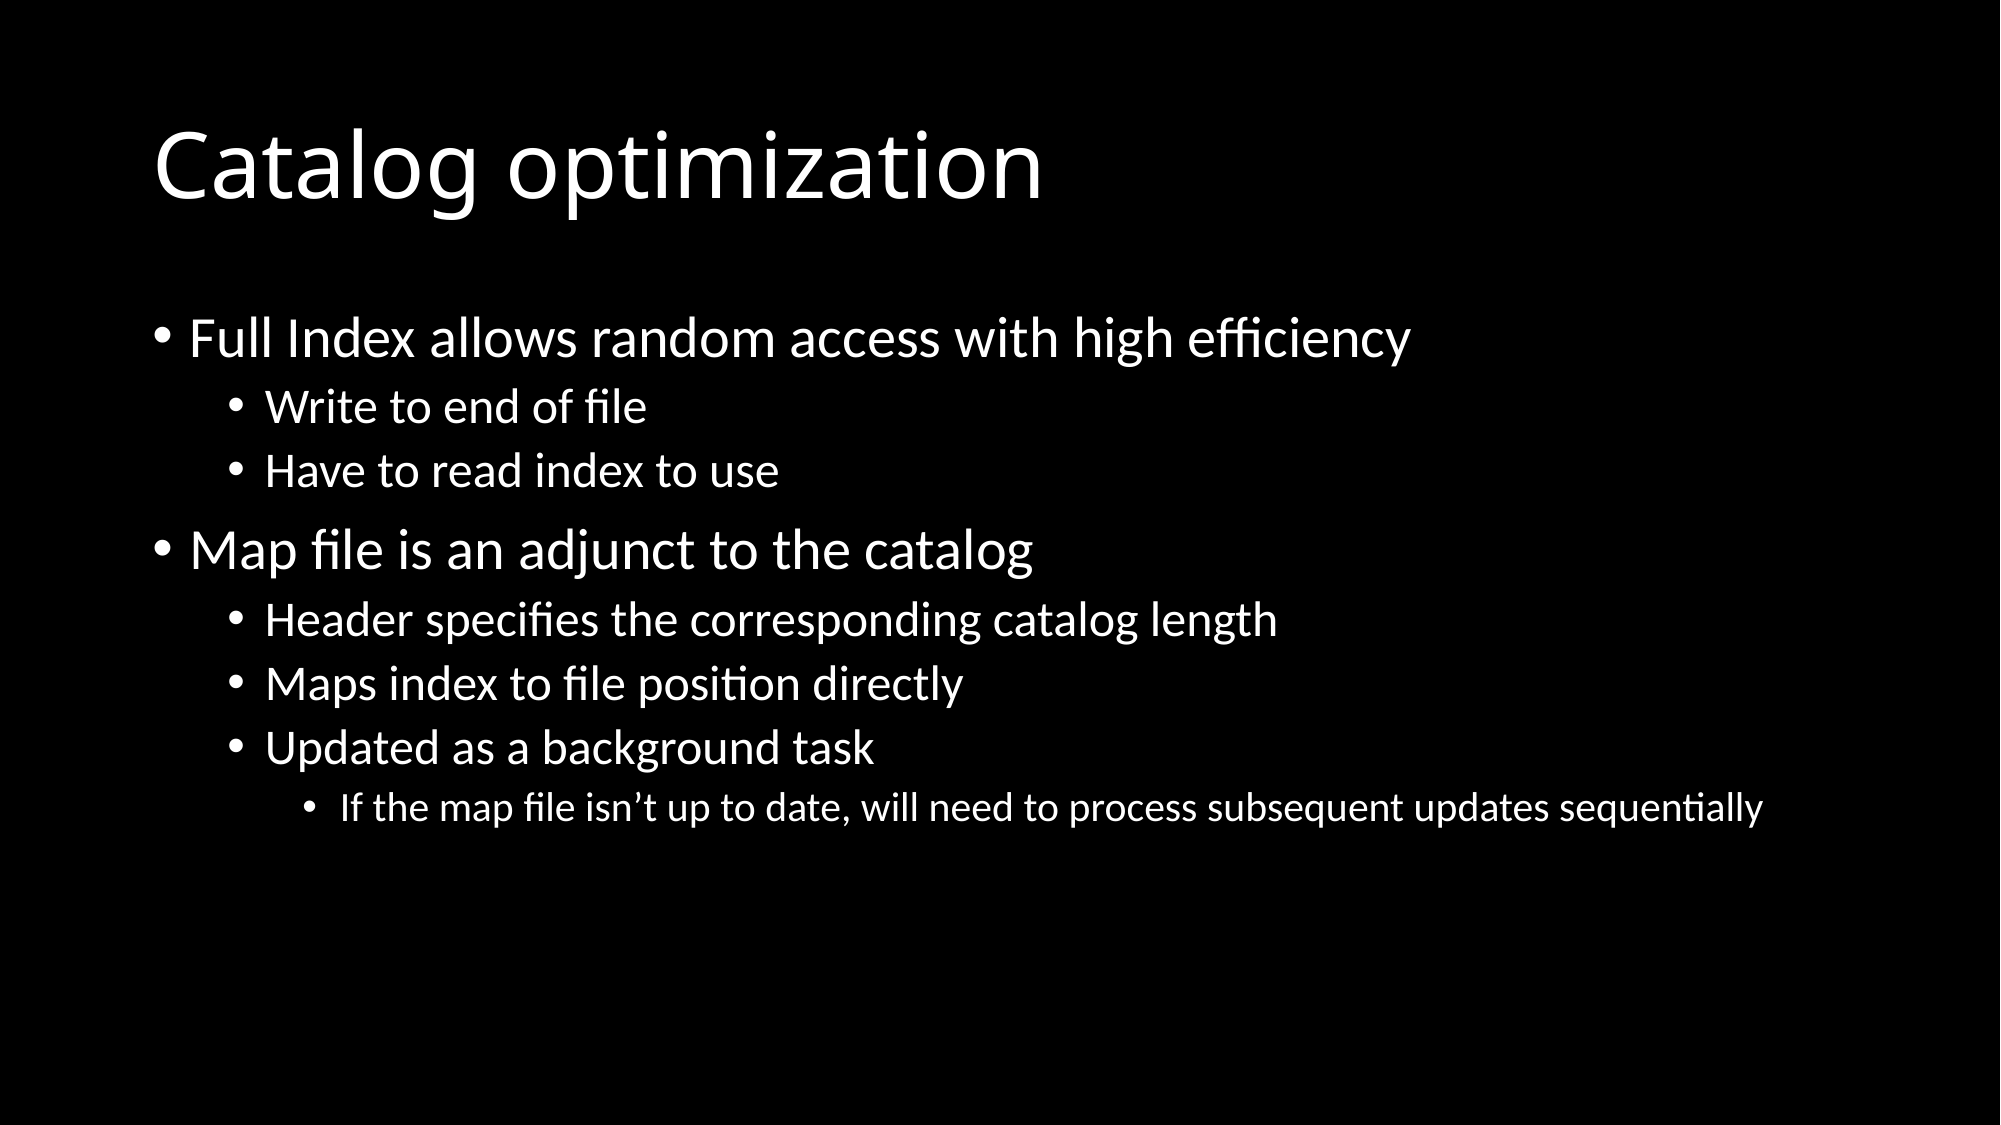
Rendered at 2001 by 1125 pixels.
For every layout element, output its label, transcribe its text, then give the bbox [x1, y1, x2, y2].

title Catalog optimization [137, 59, 1863, 278]
list Full Index allows random access with high efficiency Write to end of file Have to read index to use Map file is an adjunct to the catalog Header specifies the corresponding catalog length Maps index to file position directly Updated as a background task If the map file isn’t up to date, will need to process subsequent updates sequentially [137, 299, 1863, 1014]
